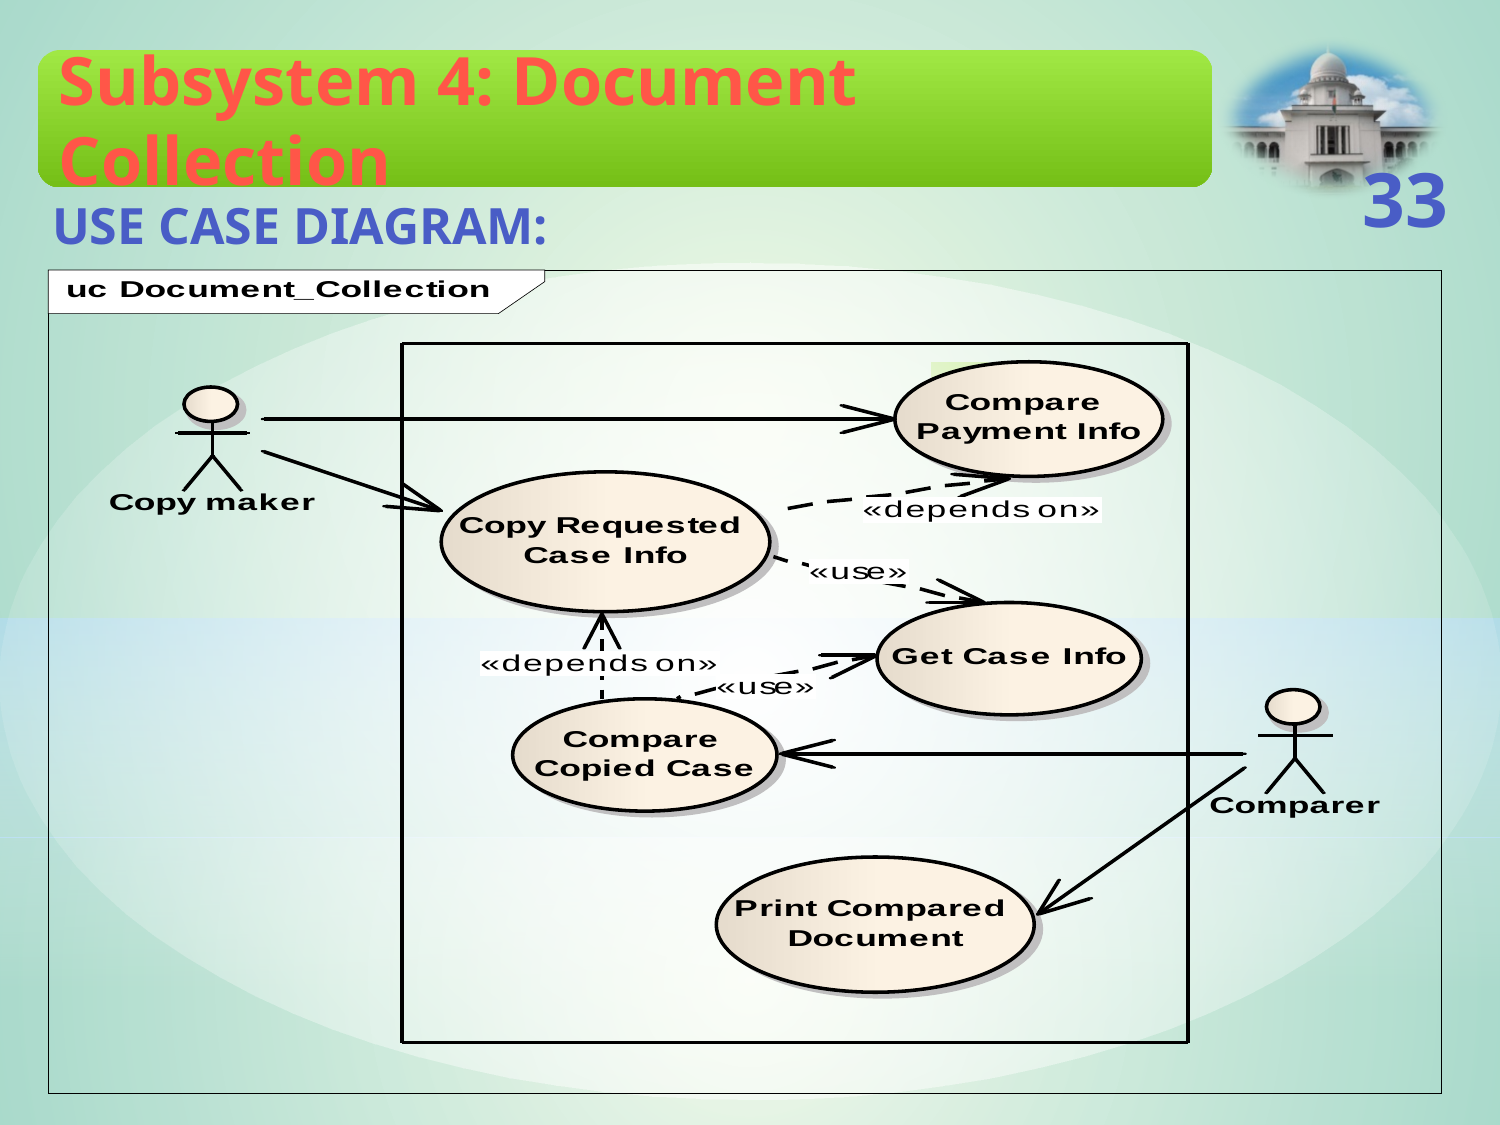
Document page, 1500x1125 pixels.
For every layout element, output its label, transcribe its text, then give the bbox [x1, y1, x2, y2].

slide_number 33 [1332, 162, 1479, 244]
text_box Use Case Diagram: [37, 187, 573, 261]
picture [1212, 34, 1453, 203]
text_box Subsystem 4: Document Collection [37, 49, 1206, 188]
picture [37, 262, 1453, 1101]
